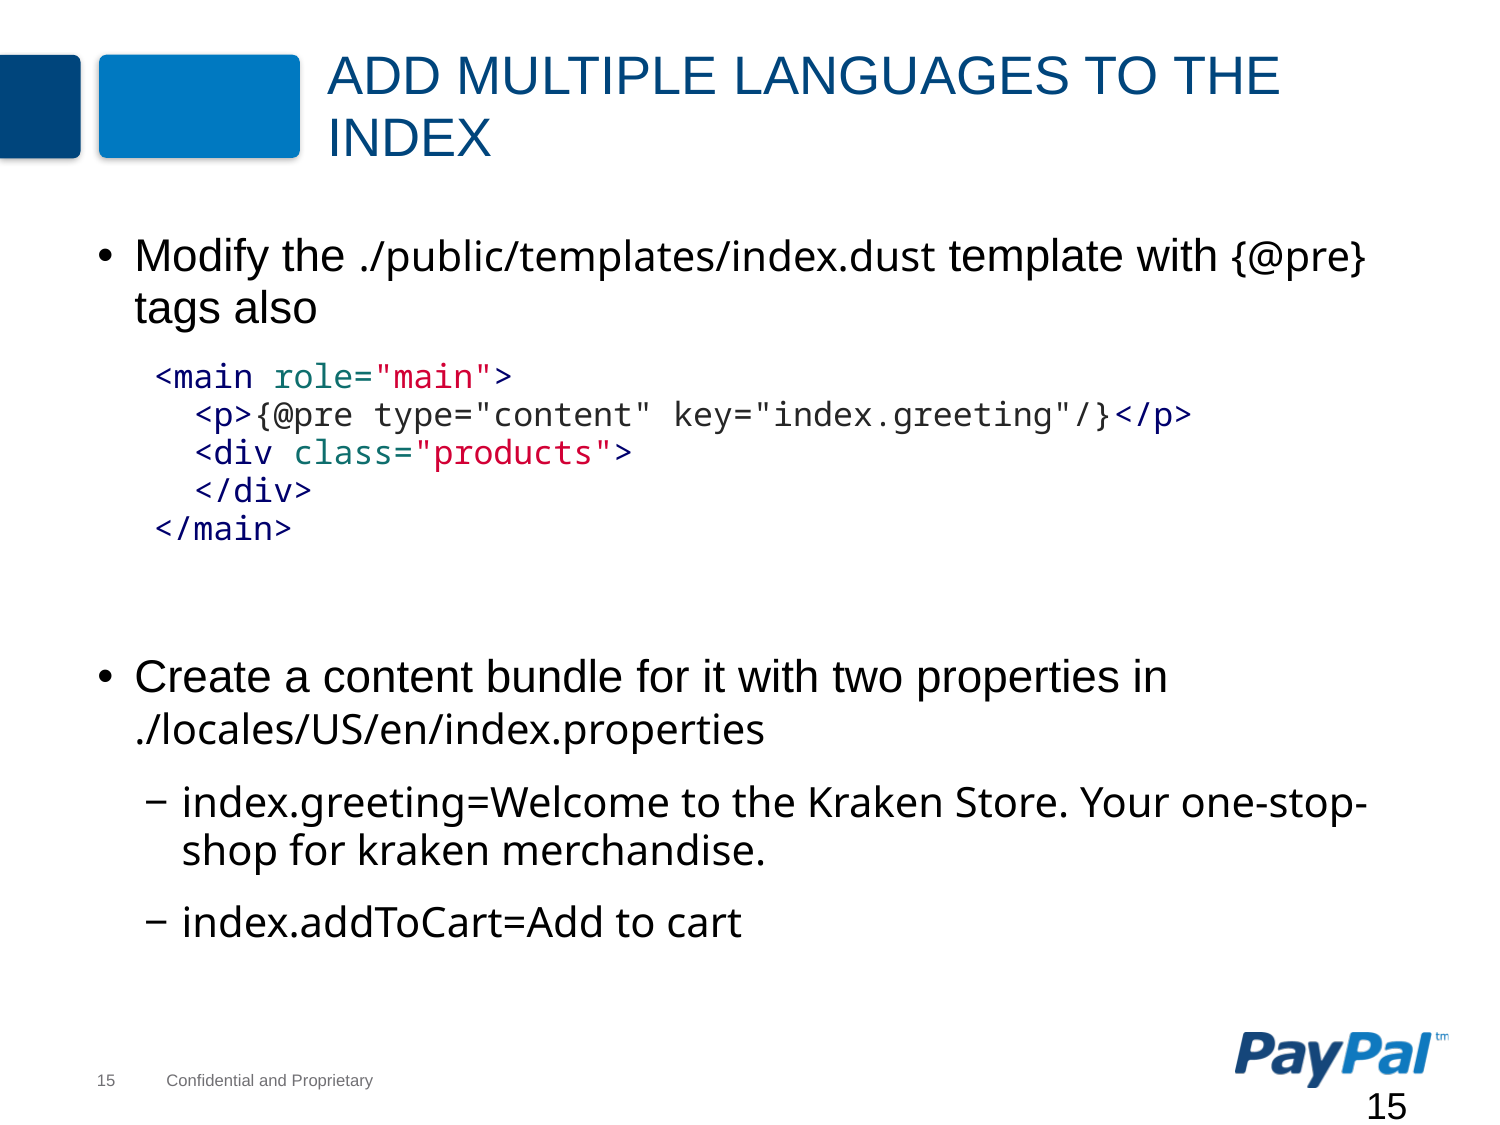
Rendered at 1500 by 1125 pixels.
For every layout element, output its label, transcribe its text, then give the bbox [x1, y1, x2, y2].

title Add Multiple Languages to the Index [312, 37, 1463, 175]
list Modify the ./public/templates/index.dust template with {@pre} tags also <main role="main"> <p>{@pre type="content" key="index.greeting"/}</p> <div class="products"> </div> </main> Create a content bundle for it with two properties in ./locales/US/en/index.properties index.greeting=Welcome to the Kraken Store. Your one-stop-shop for kraken merchandise. index.addToCart=Add to cart [82, 221, 1413, 1013]
picture [1235, 1032, 1449, 1088]
slide_number 15 [1351, 1074, 1500, 1125]
